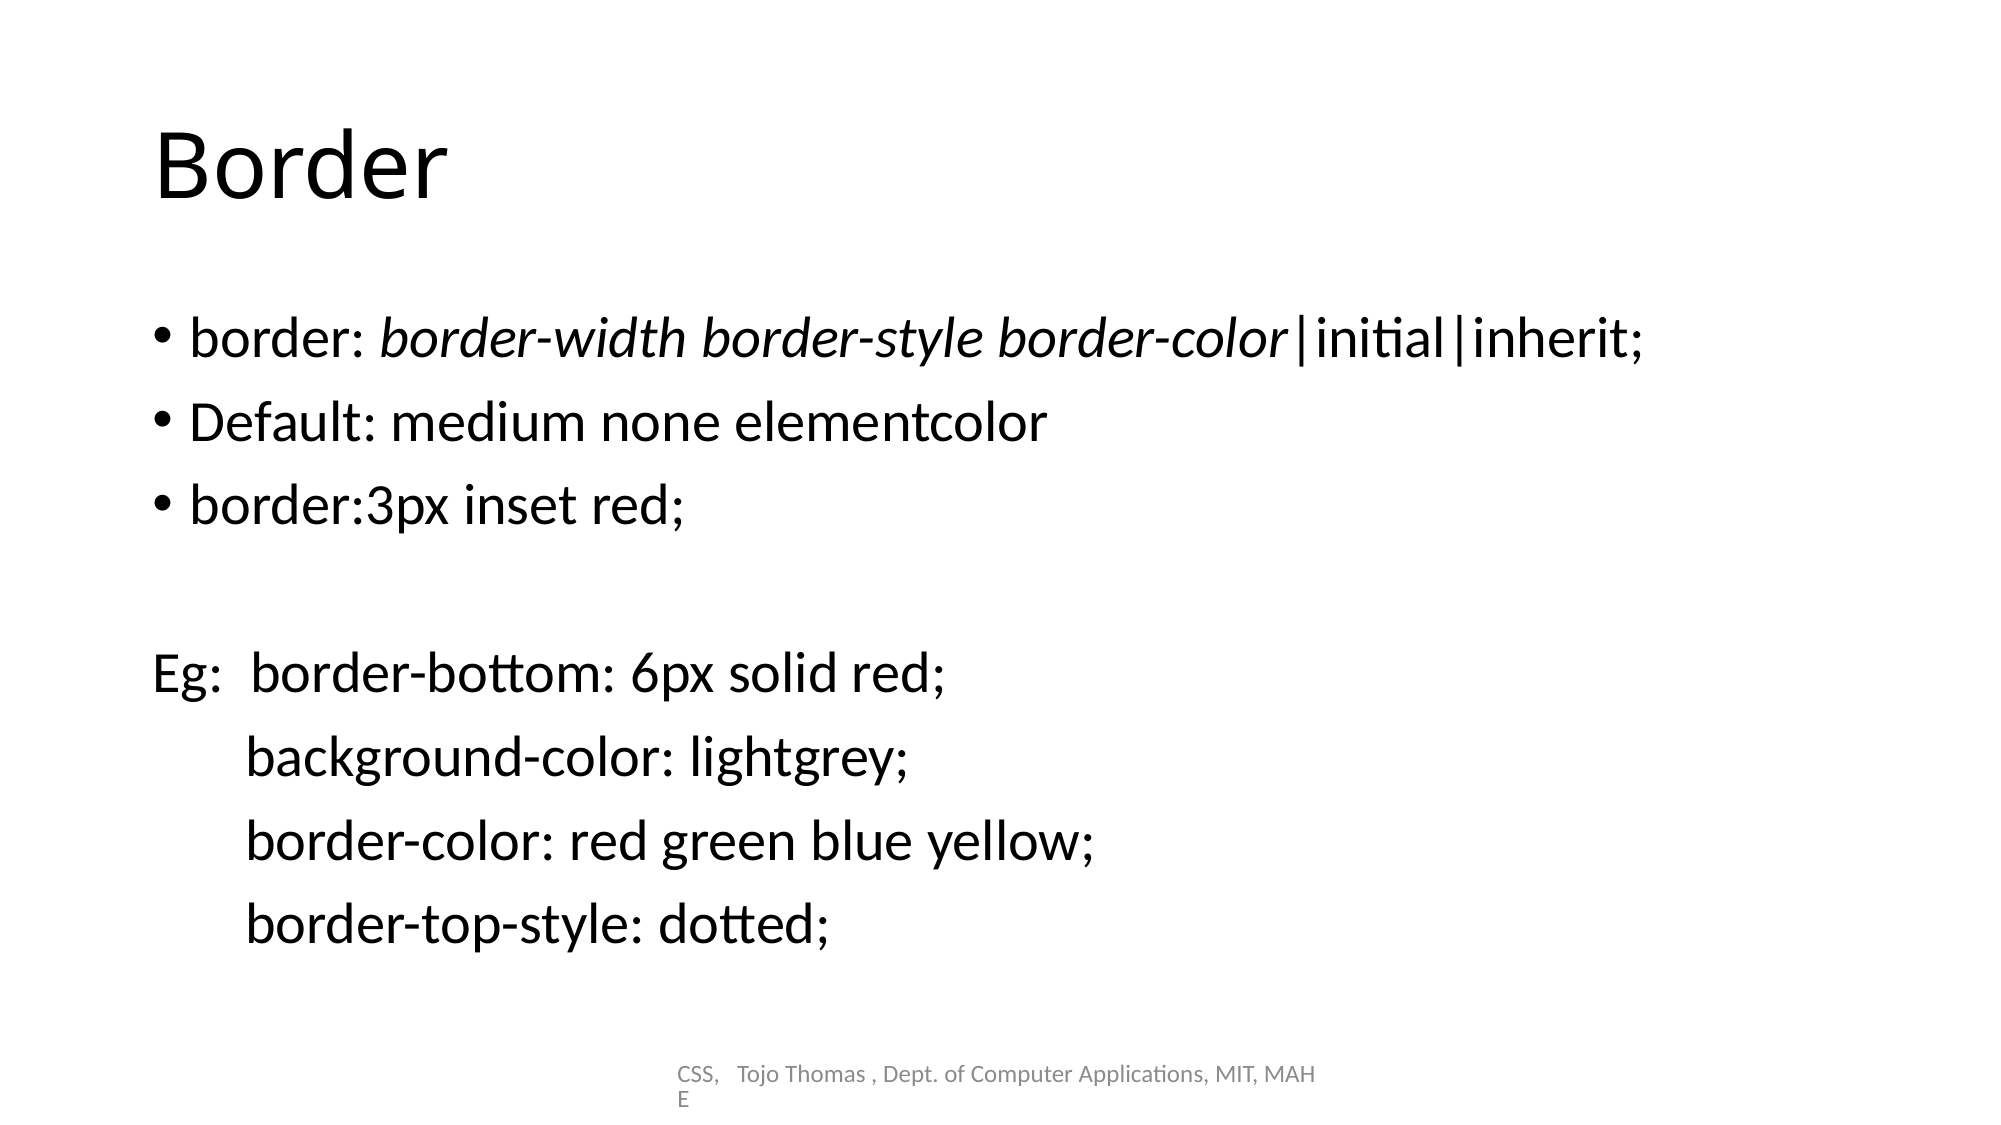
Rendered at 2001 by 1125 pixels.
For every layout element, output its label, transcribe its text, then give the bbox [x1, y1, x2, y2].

footer CSS, Tojo Thomas , Dept. of Computer Applications, MIT, MAHE [662, 1042, 1338, 1103]
title Border [137, 59, 1863, 278]
list border: border-width border-style border-color|initial|inherit; Default: medium none elementcolor border:3px inset red; Eg: border-bottom: 6px solid red; background-color: lightgrey; border-color: red green blue yellow; border-top-style: dotted; [137, 299, 1863, 1014]
